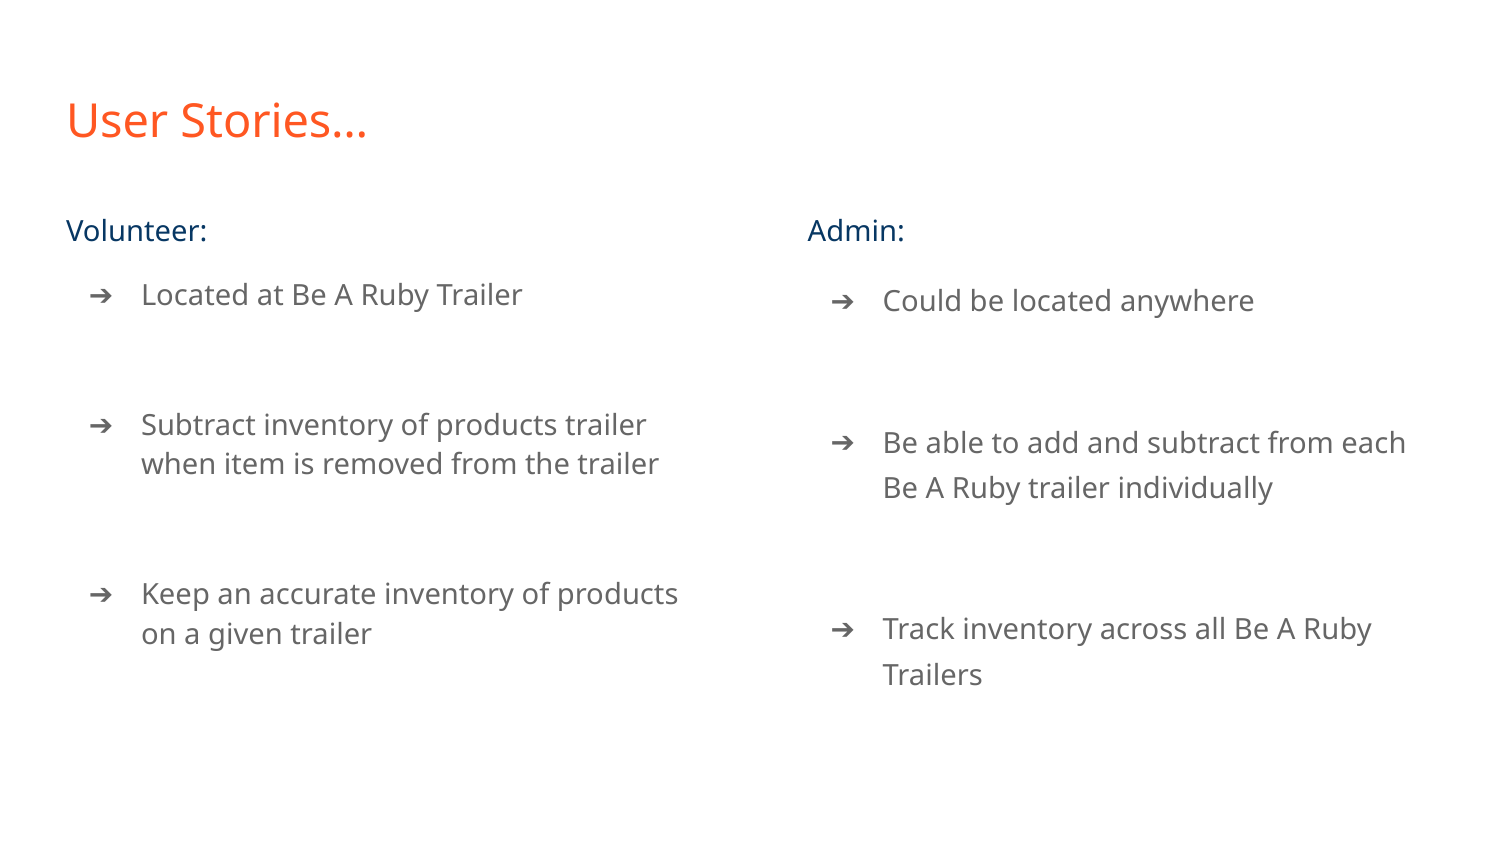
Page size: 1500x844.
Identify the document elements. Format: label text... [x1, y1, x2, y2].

list Volunteer: Located at Be A Ruby Trailer Subtract inventory of products trailer when item is removed from the trailer Keep an accurate inventory of products on a given trailer [51, 189, 708, 750]
list Admin: Could be located anywhere Be able to add and subtract from each Be A Ruby trailer individually Track inventory across all Be A Ruby Trailers [792, 189, 1449, 750]
title User Stories… [51, 72, 1449, 167]
